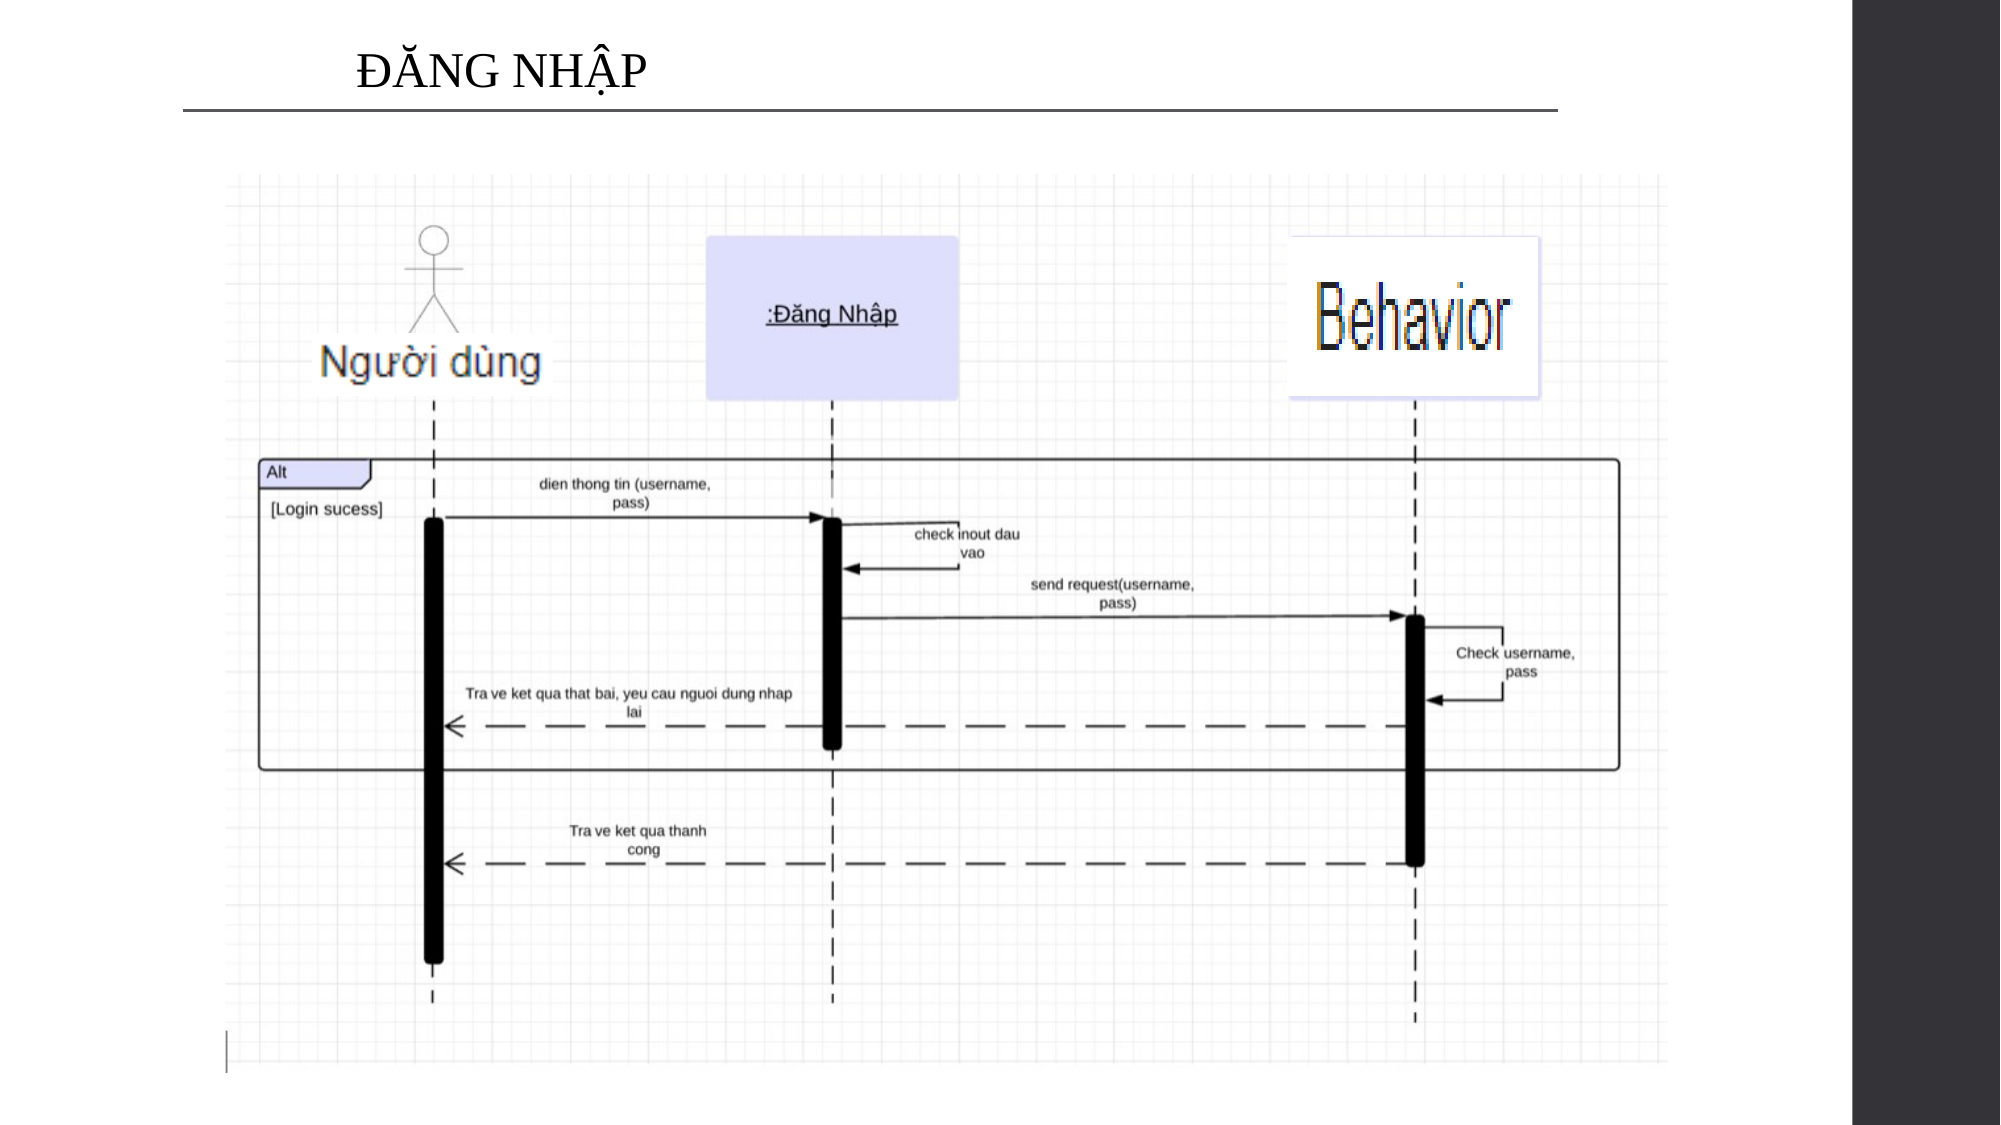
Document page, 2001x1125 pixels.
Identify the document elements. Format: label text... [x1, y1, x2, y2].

text_box [225, 174, 1668, 1073]
picture [312, 332, 553, 396]
picture [1287, 237, 1538, 397]
title ĐĂNG NHẬP [354, 35, 653, 174]
